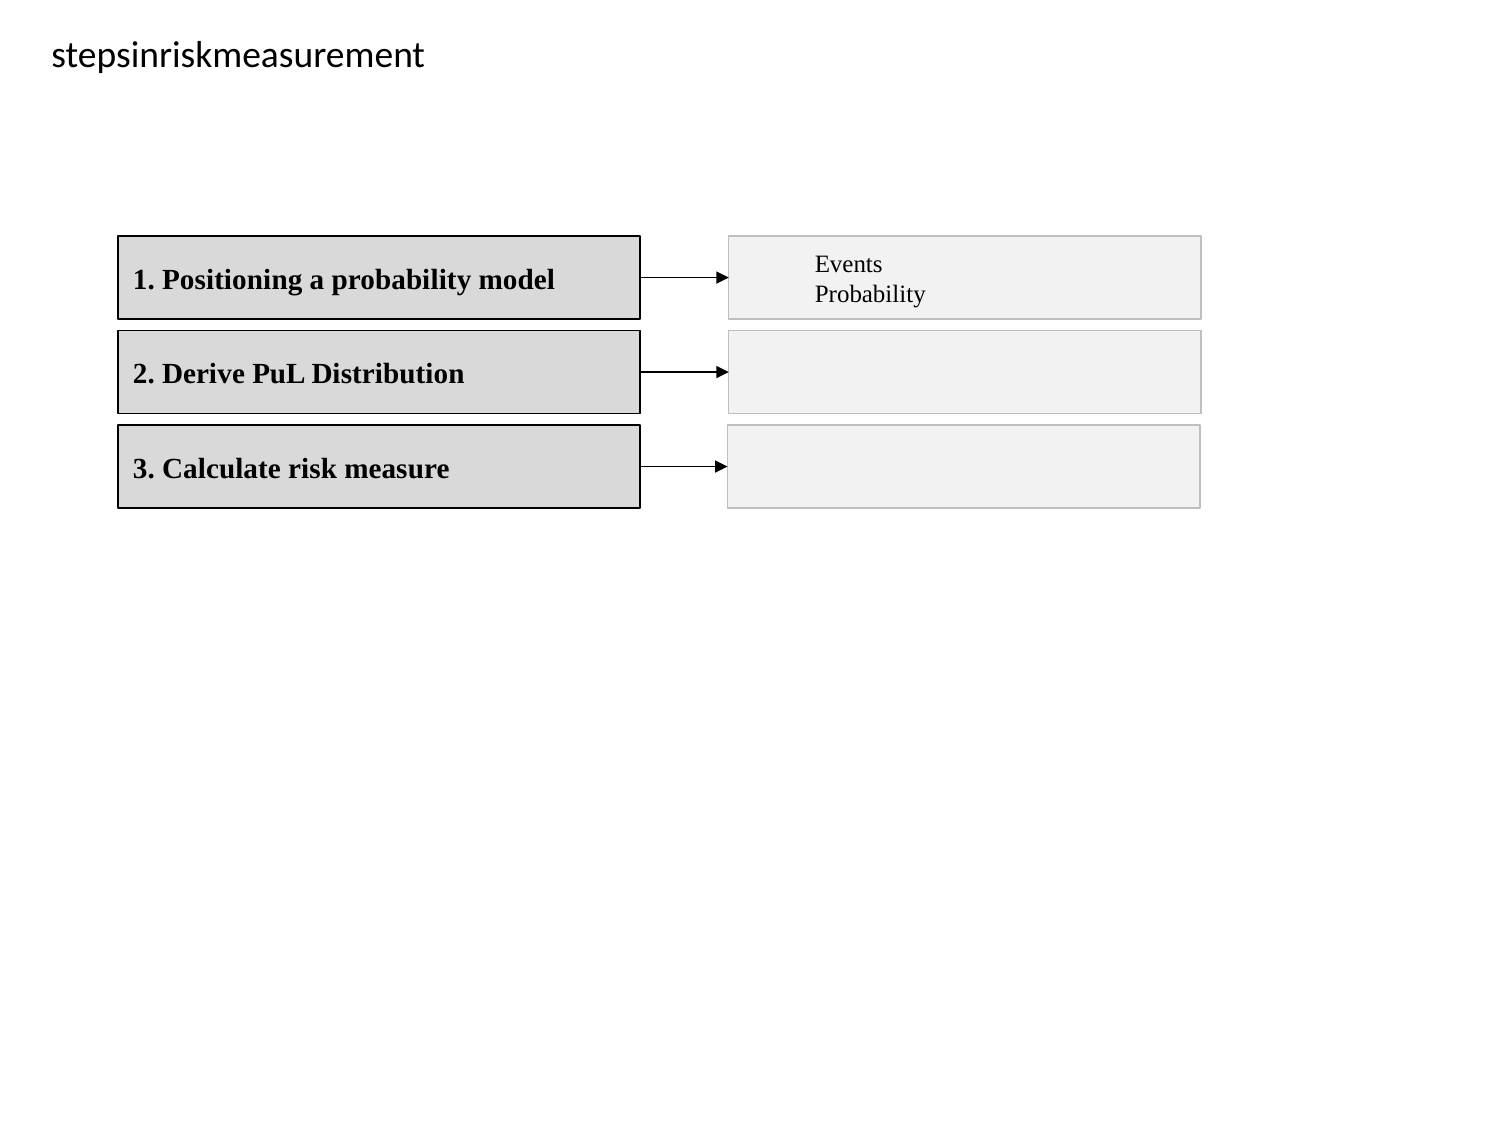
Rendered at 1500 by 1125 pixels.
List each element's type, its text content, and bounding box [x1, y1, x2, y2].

text_box 2. Derive PuL Distribution [116, 329, 642, 415]
text_box 3. Calculate risk measure [116, 423, 642, 510]
text_box 1. Positioning a probability model [116, 234, 642, 321]
text_box stepsinriskmeasurement [36, 22, 441, 82]
